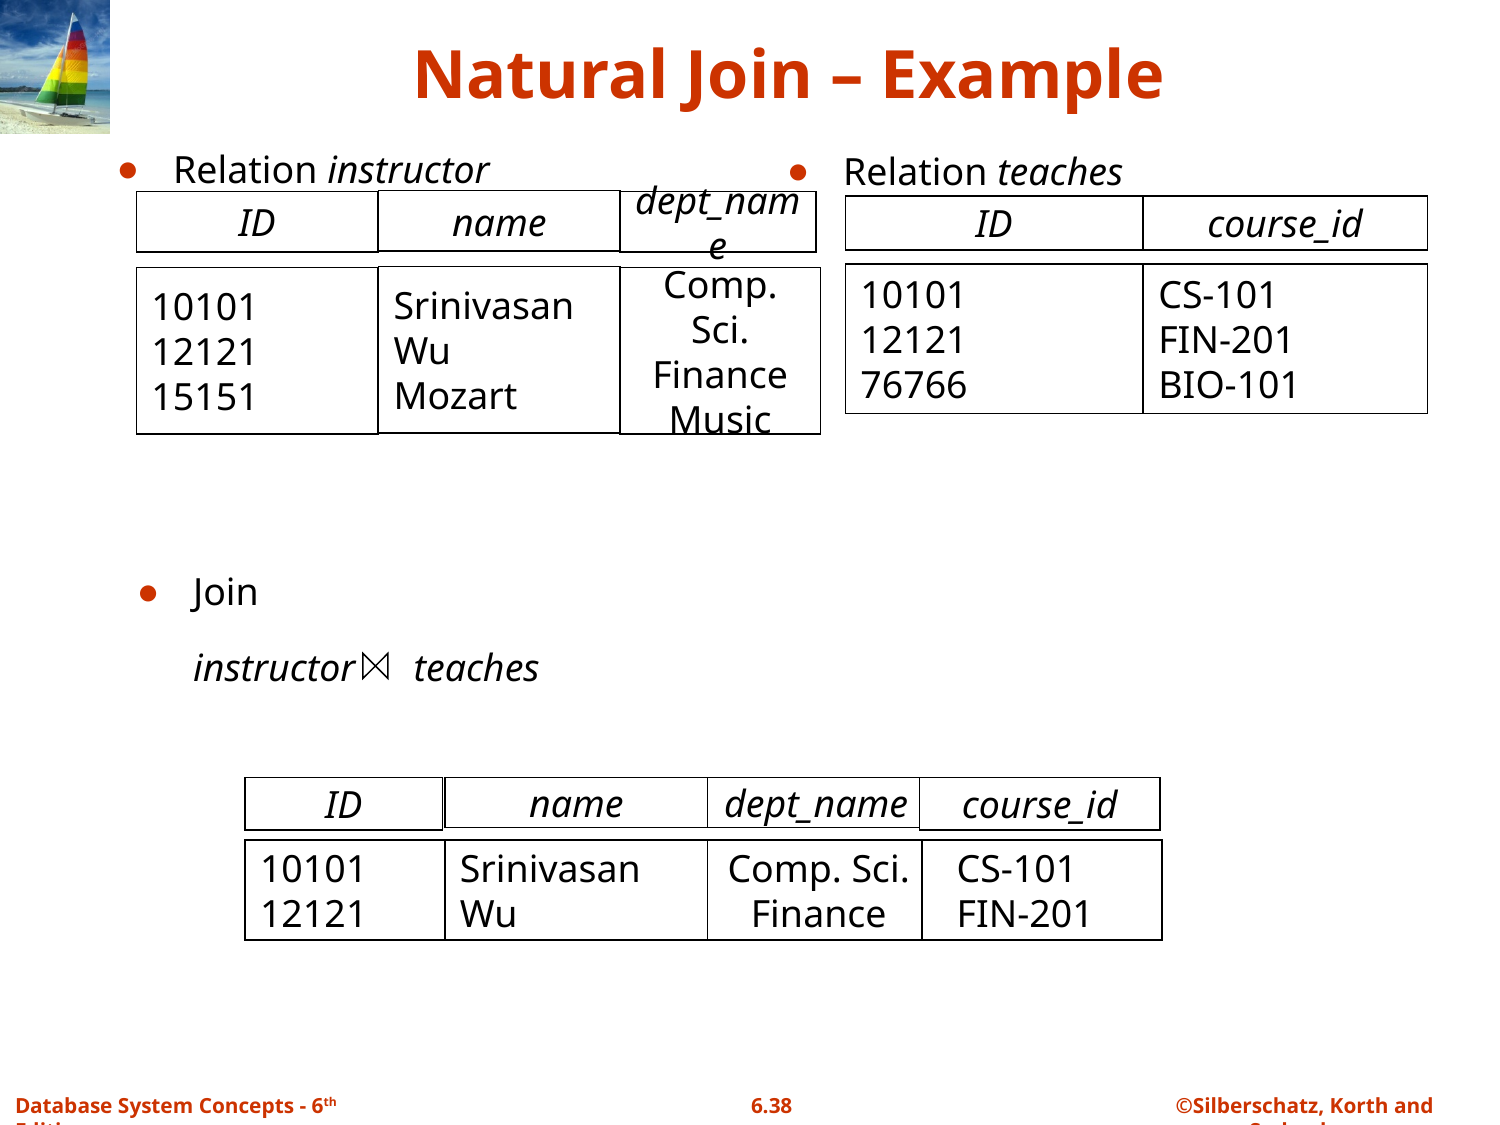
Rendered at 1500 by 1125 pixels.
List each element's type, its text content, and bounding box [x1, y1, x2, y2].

text_box course_id [919, 777, 1160, 830]
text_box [845, 195, 1428, 414]
text_box Relation teaches [771, 140, 1221, 193]
text_box ID [245, 777, 443, 830]
list Join instructor teaches [121, 565, 1269, 704]
text_box Comp. Sci. Finance [708, 840, 922, 941]
title Natural Join – Example [126, 19, 1451, 120]
text_box dept_name [708, 777, 919, 828]
text_box name [445, 777, 708, 828]
text_box CS-101 FIN-201 [922, 840, 1162, 941]
picture [0, 0, 110, 134]
text_box Relation instructor [101, 138, 971, 196]
text_box 10101 12121 [245, 840, 445, 941]
text_box [362, 653, 388, 679]
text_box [136, 190, 821, 435]
text_box Srinivasan Wu [445, 840, 708, 941]
